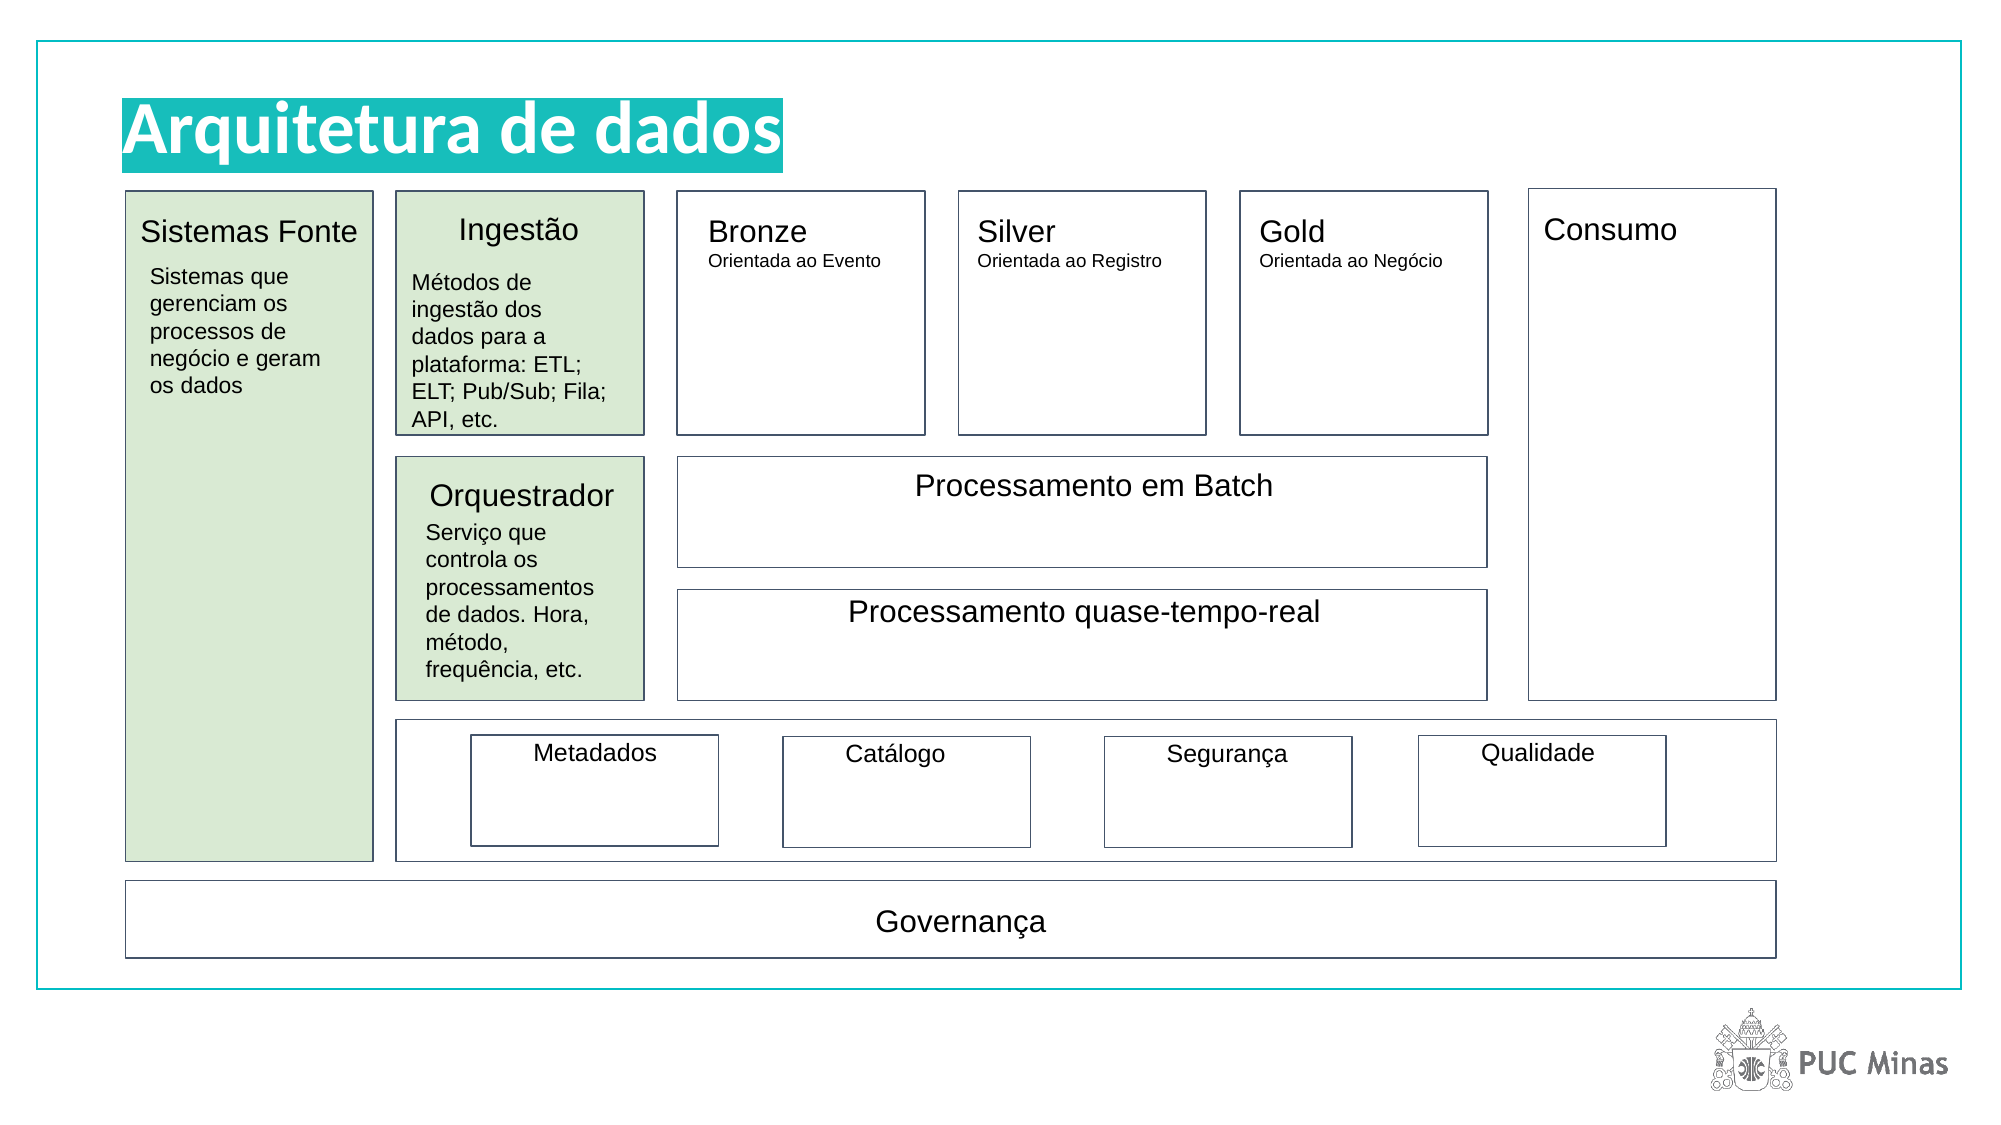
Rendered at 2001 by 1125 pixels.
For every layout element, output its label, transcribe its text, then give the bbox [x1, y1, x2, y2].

text_box [783, 736, 1031, 848]
text_box Gold Orientada ao Negócio [1239, 191, 1487, 292]
text_box [677, 589, 1488, 701]
text_box Processamento quase-tempo-real [828, 572, 1343, 648]
text_box Segurança [1146, 722, 1326, 783]
text_box Silver Orientada ao Registro [957, 191, 1206, 292]
text_box Arquitetura de dados [102, 68, 1882, 179]
text_box [958, 292, 1206, 436]
text_box Métodos de ingestão dos dados para a plataforma: ETL; ELT; Pub/Sub; Fila; API, etc. [391, 246, 631, 452]
picture [1710, 1008, 1949, 1091]
text_box Serviço que controla os processamentos de dados. Hora, método, frequência, etc. [405, 497, 645, 703]
text_box Qualidade [1460, 721, 1640, 782]
text_box Catálogo [825, 722, 1005, 783]
text_box Sistemas Fonte [120, 190, 379, 306]
text_box [396, 190, 438, 246]
text_box [677, 190, 925, 436]
text_box Sistemas que gerenciam os processos de negócio e geram os dados [129, 241, 369, 419]
text_box Orquestrador [409, 456, 636, 497]
text_box [125, 306, 374, 862]
text_box [602, 190, 644, 436]
text_box [125, 880, 1777, 958]
text_box [1528, 266, 1777, 701]
text_box [1240, 190, 1488, 436]
text_box [1418, 735, 1667, 847]
text_box [396, 456, 409, 701]
text_box Ingestão [438, 190, 602, 246]
text_box Processamento em Batch [894, 446, 1380, 522]
text_box [636, 456, 644, 497]
text_box [1104, 736, 1352, 848]
text_box Governança [855, 882, 1082, 958]
text_box [677, 456, 1488, 568]
text_box [470, 734, 719, 846]
text_box Metadados [513, 721, 693, 782]
text_box [396, 719, 1777, 862]
text_box Bronze Orientada ao Evento [688, 190, 915, 291]
text_box Consumo [1523, 190, 1782, 266]
